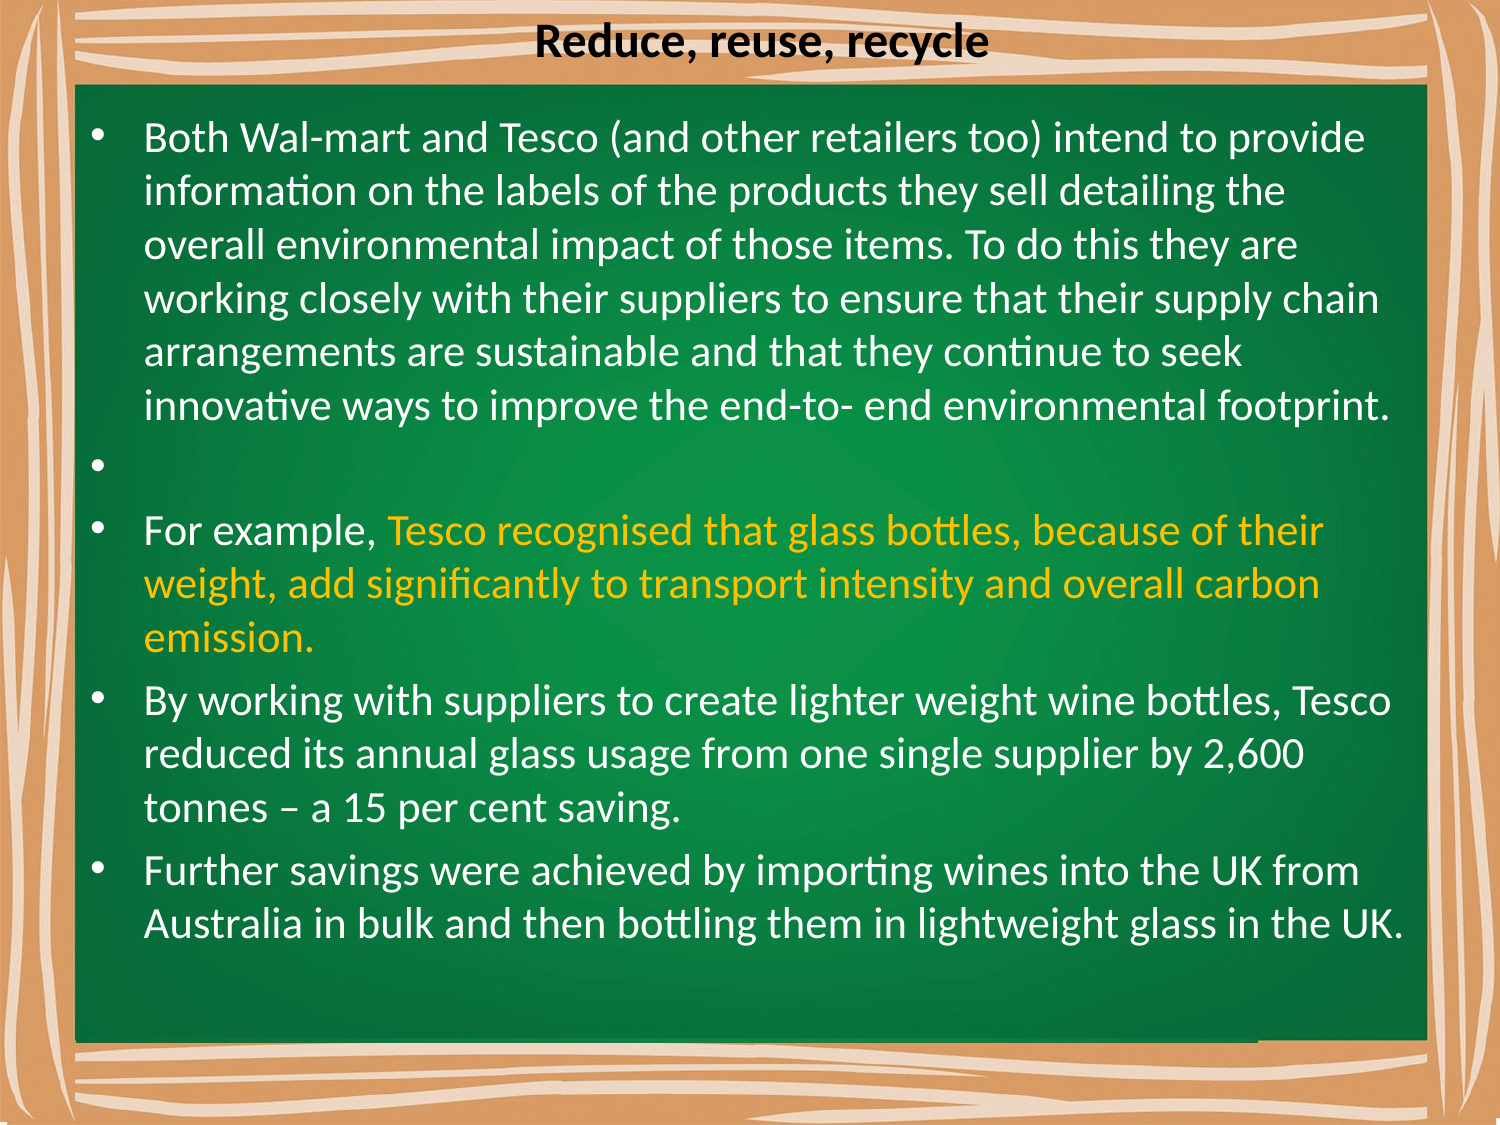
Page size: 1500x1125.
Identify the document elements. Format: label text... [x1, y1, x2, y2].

title Reduce, reuse, recycle [87, 0, 1438, 75]
picture [0, 0, 1500, 1125]
list Both Wal-mart and Tesco (and other retailers too) intend to provide information on the labels of the products they sell detailing the overall environmental impact of those items. To do this they are working closely with their suppliers to ensure that their supply chain arrangements are sustainable and that they continue to seek innovative ways to improve the end-to- end environmental footprint. For example, Tesco recognised that glass bottles, because of their weight, add significantly to transport intensity and overall carbon emission. By working with suppliers to create lighter weight wine bottles, Tesco reduced its annual glass usage from one single supplier by 2,600 tonnes – a 15 per cent saving. Further savings were achieved by importing wines into the UK from Australia in bulk and then bottling them in lightweight glass in the UK. [75, 99, 1425, 1005]
